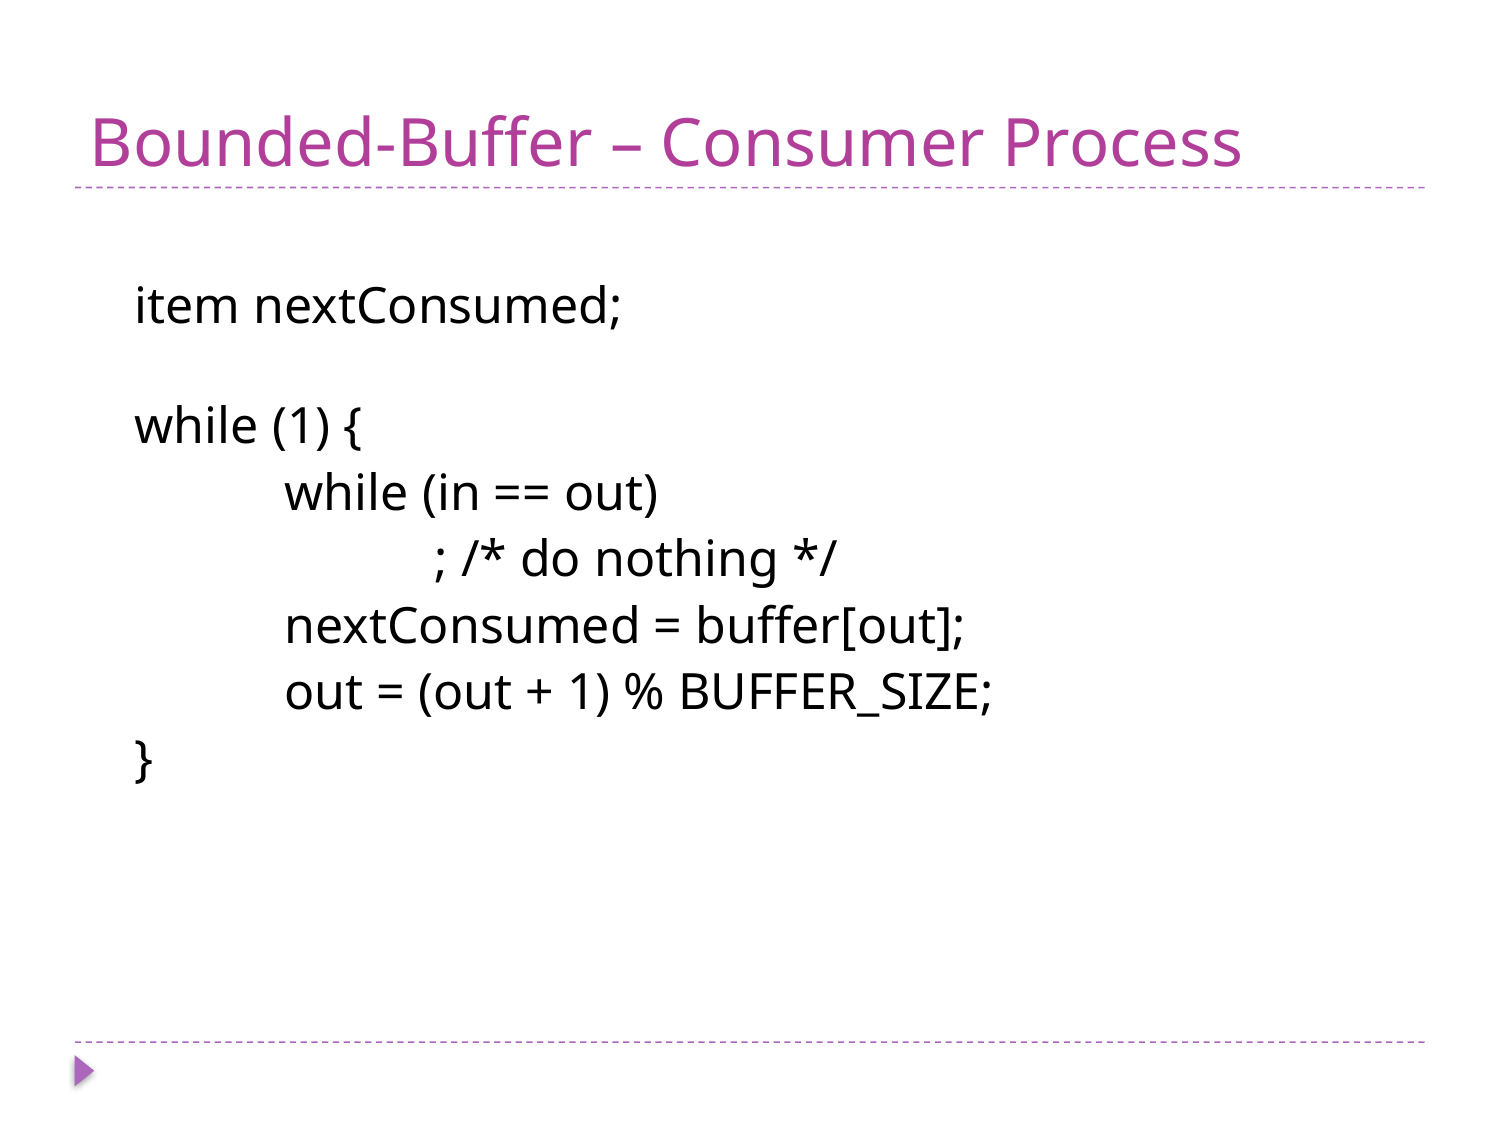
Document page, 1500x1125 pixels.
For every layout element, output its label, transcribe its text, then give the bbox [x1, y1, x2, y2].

list item nextConsumed; while (1) { while (in == out) ; /* do nothing */ nextConsumed = buffer[out]; out = (out + 1) % BUFFER_SIZE; } [75, 200, 1425, 1010]
title Bounded-Buffer – Consumer Process [75, 24, 1425, 188]
